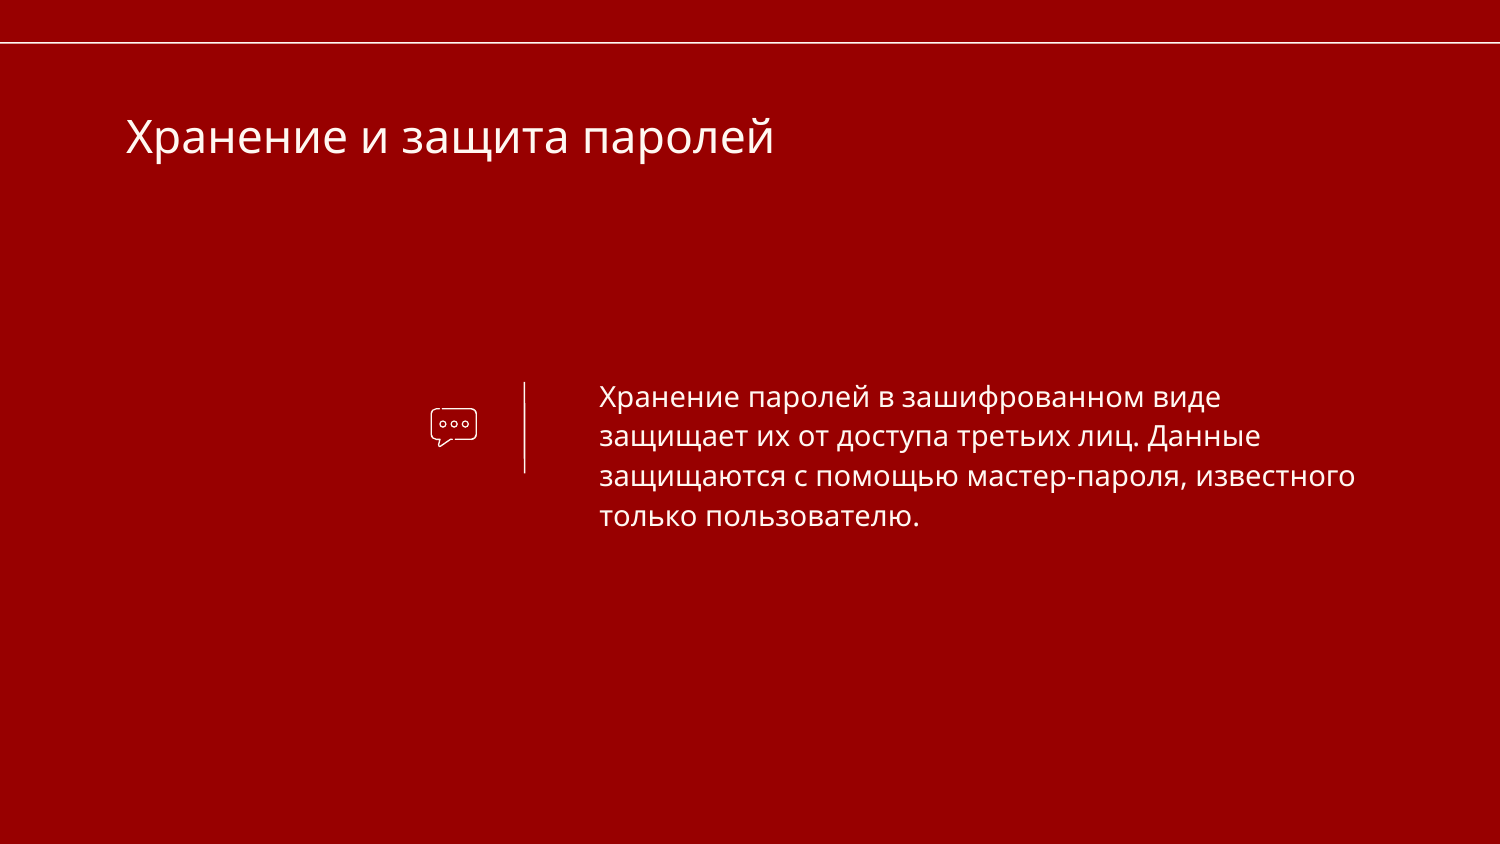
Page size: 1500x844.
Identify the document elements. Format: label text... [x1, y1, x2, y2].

title Хранение и защита паролей [110, 89, 1383, 183]
subtitle Хранение паролей в зашифрованном виде защищает их от доступа третьих лиц. Данные защищаются с помощью мастер-пароля, известного только пользователю. [546, 360, 1383, 757]
text_box [407, 381, 499, 472]
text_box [430, 407, 478, 448]
